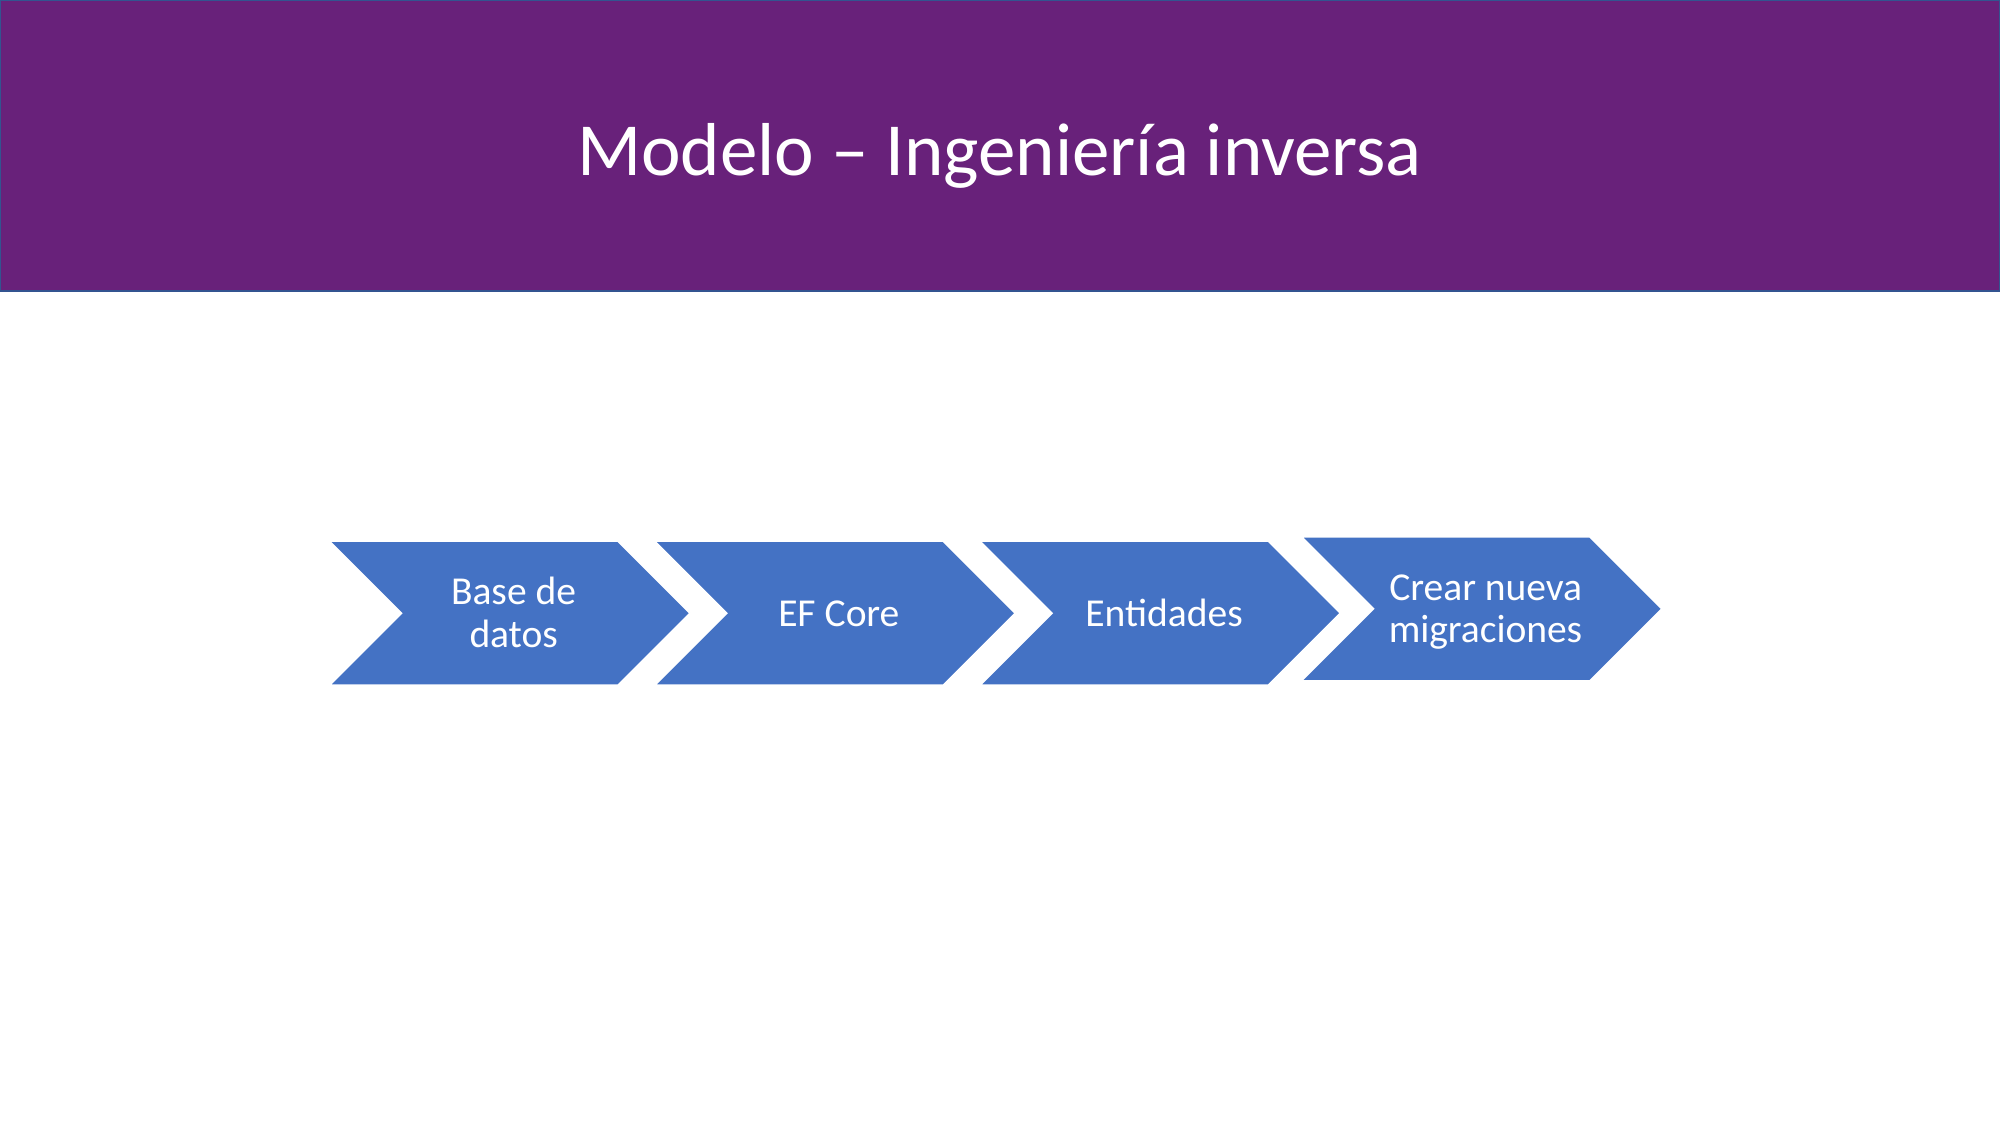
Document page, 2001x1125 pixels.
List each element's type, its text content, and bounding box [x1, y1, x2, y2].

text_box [328, 219, 1667, 1007]
text_box Modelo – Ingeniería inversa [0, 0, 2000, 292]
